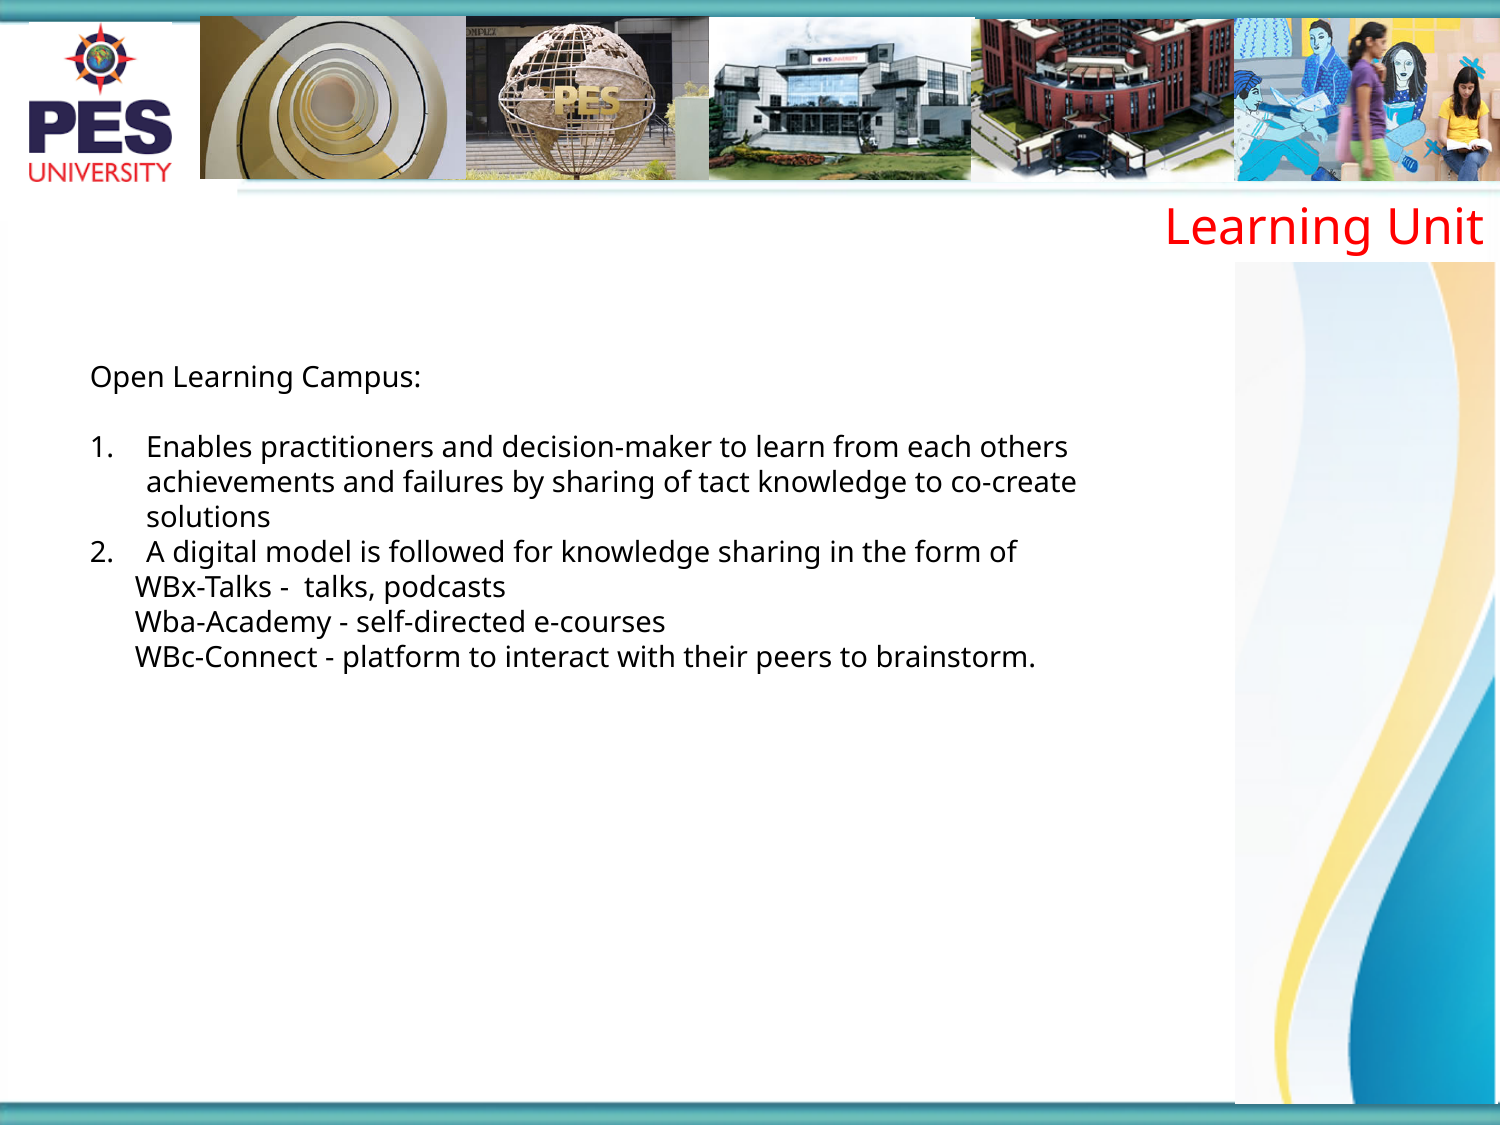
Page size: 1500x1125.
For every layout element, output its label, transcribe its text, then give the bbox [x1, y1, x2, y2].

picture [0, 222, 1500, 1125]
text_box Learning Unit [194, 187, 1500, 263]
picture [0, 0, 1500, 187]
text_box Open Learning Campus: Enables practitioners and decision-maker to learn from each others achievements and failures by sharing of tact knowledge to co-create solutions A digital model is followed for knowledge sharing in the form of WBx-Talks - talks, podcasts Wba-Academy - self-directed e-courses WBc-Connect - platform to interact with their peers to brainstorm. [75, 351, 1196, 716]
